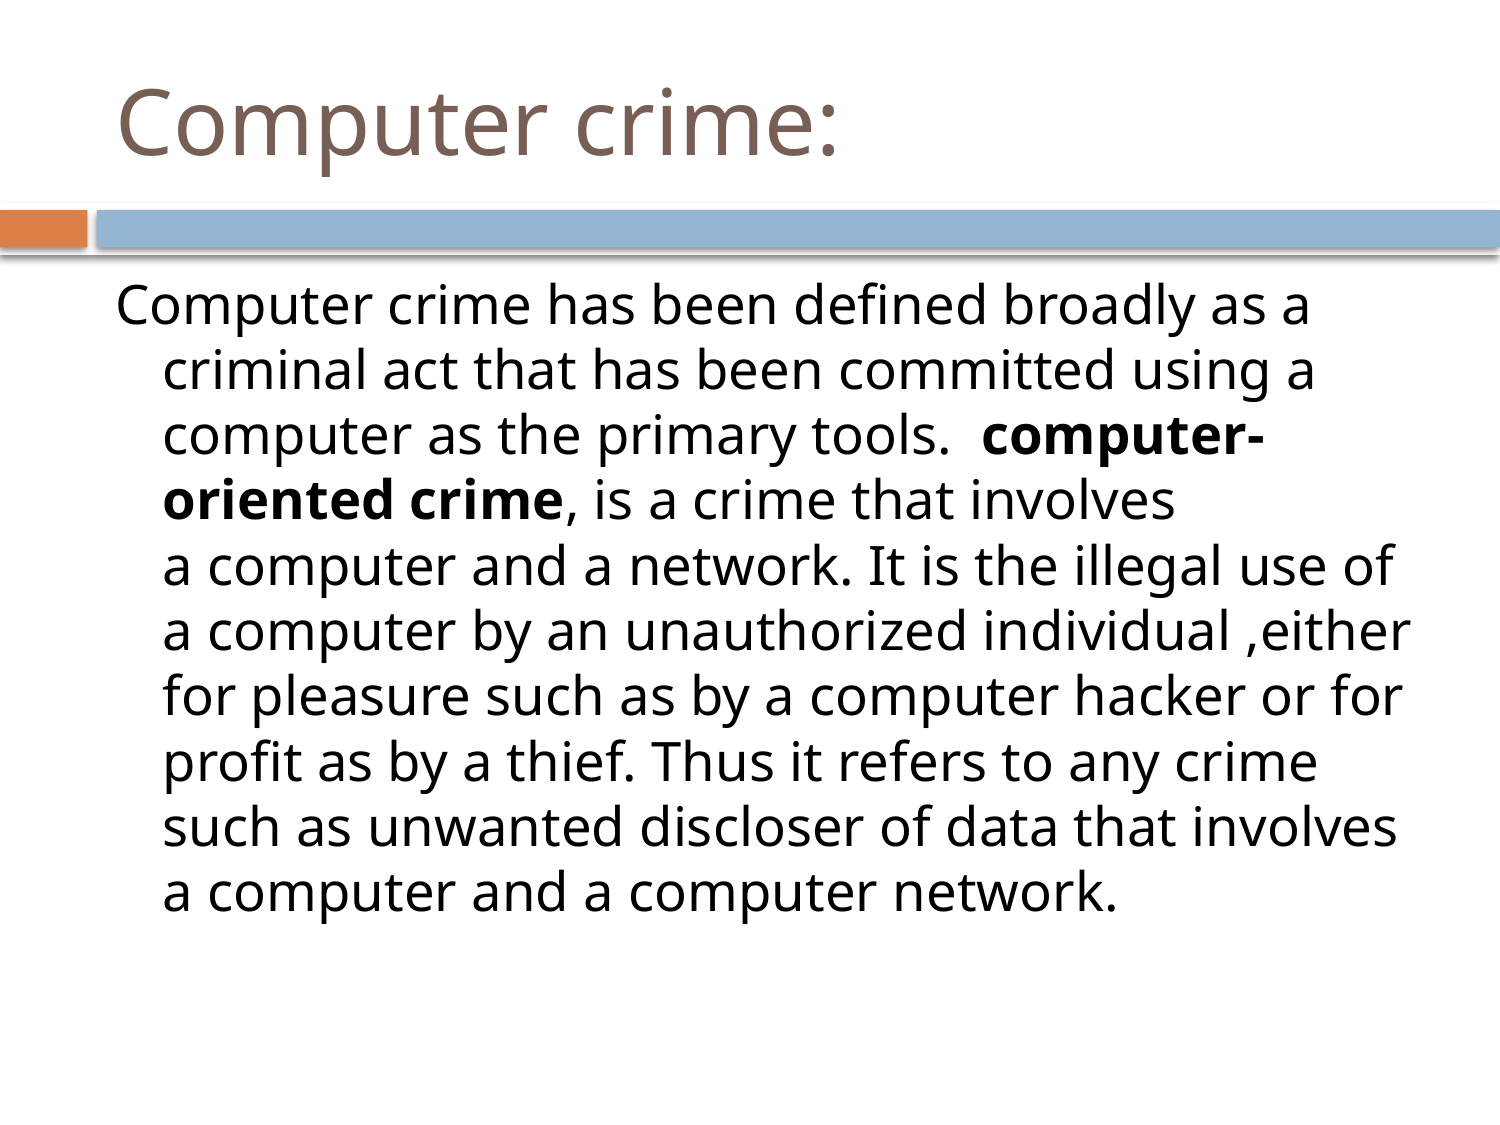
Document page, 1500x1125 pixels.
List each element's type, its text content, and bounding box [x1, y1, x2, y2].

title Computer crime: [100, 37, 1438, 200]
list Computer crime has been defined broadly as a criminal act that has been committed using a computer as the primary tools. computer-oriented crime, is a crime that involves a computer and a network. It is the illegal use of a computer by an unauthorized individual ,either for pleasure such as by a computer hacker or for profit as by a thief. Thus it refers to any crime such as unwanted discloser of data that involves a computer and a computer network. [100, 262, 1438, 1000]
